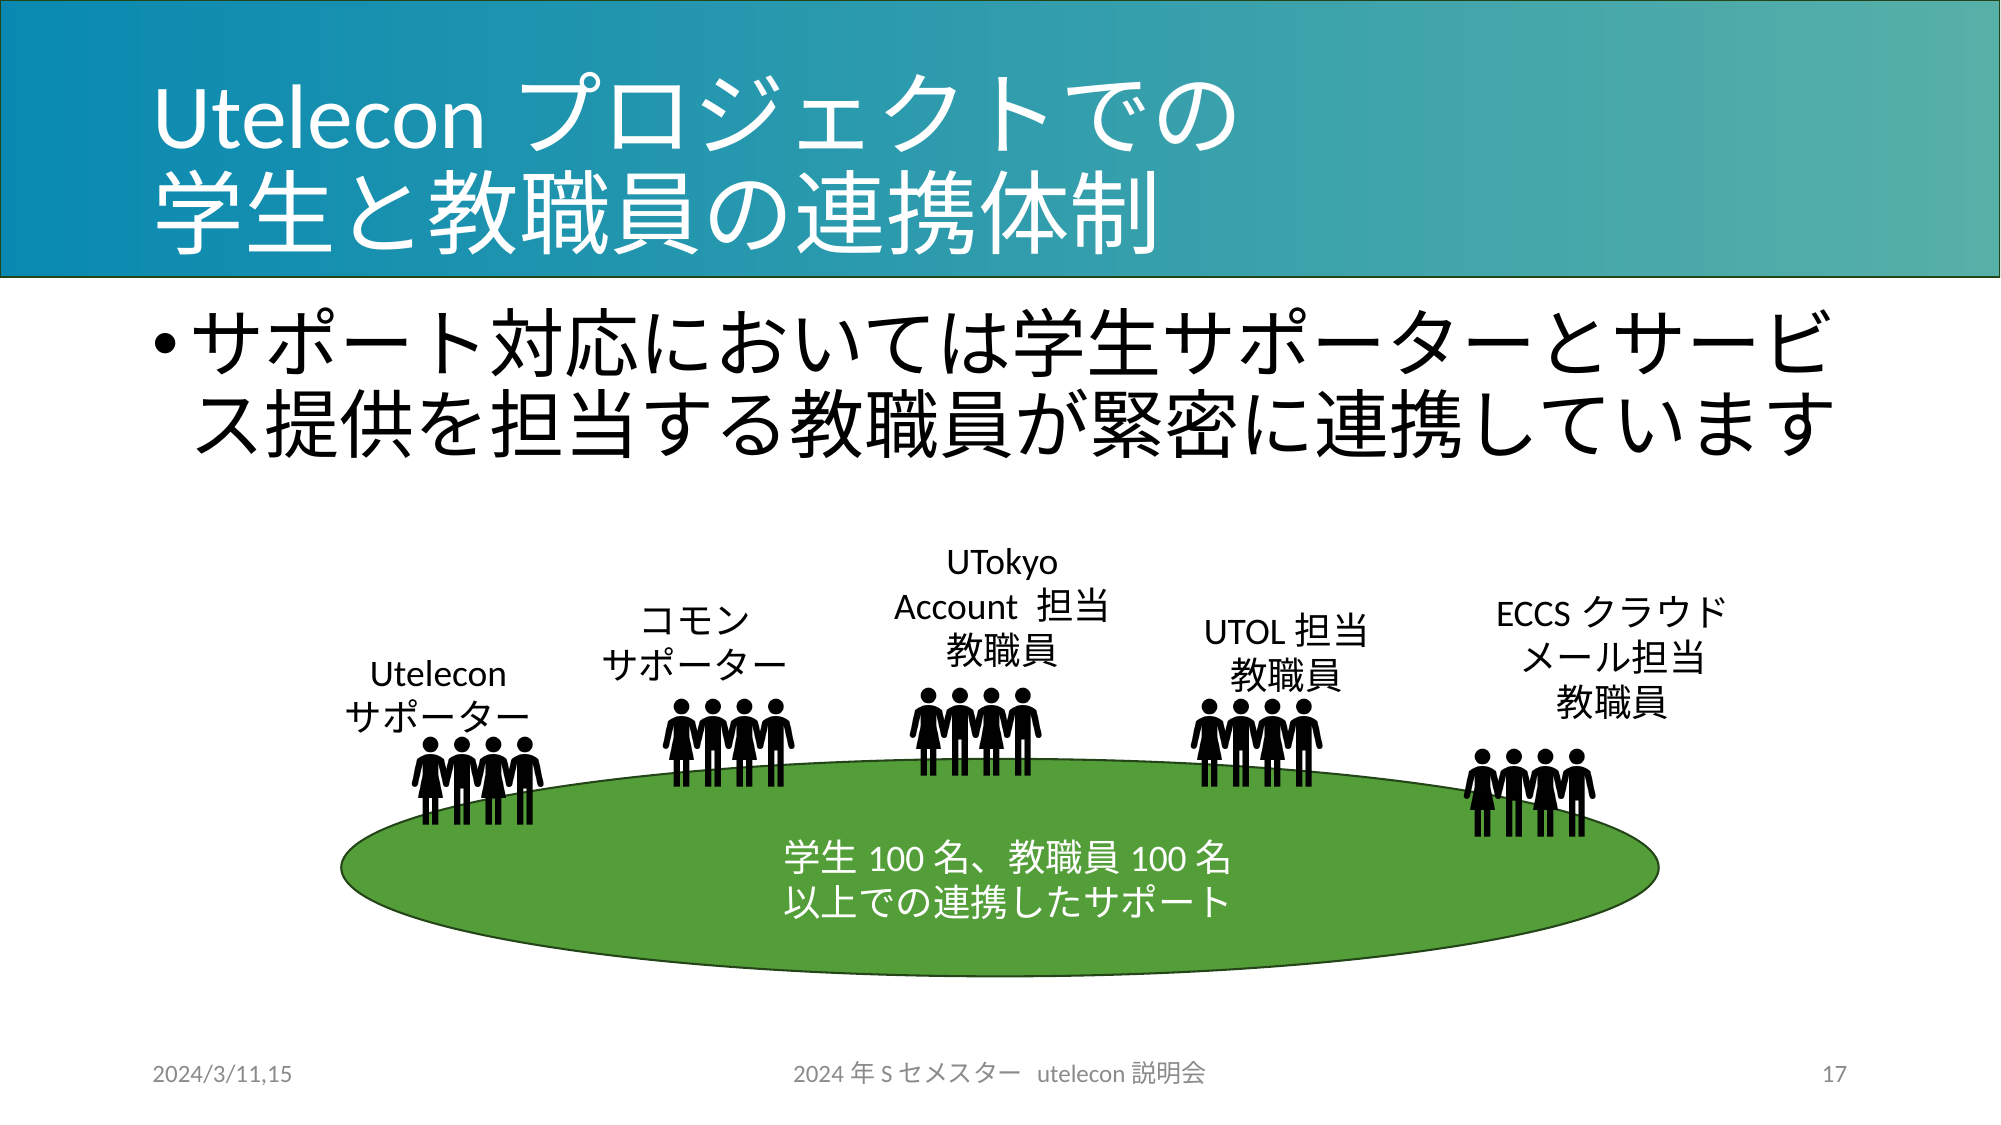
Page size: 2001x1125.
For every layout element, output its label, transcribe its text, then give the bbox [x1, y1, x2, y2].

text_box ECCSクラウドメール担当 教職員 [1478, 581, 1748, 732]
text_box コモン サポーター [575, 589, 814, 695]
picture [1181, 667, 1332, 818]
picture [1454, 717, 1605, 868]
list サポート対応においては学生サポーターとサービス提供を担当する教職員が緊密に連携しています [137, 299, 1863, 1014]
picture [653, 667, 804, 818]
picture [402, 705, 553, 856]
text_box UTokyo Account 担当 教職員 [875, 529, 1130, 680]
text_box Utelecon サポーター [324, 641, 553, 747]
text_box UTOL担当 教職員 [1167, 599, 1406, 705]
text_box 学生100名、教職員100名 以上での連携したサポート [768, 826, 1264, 932]
text_box [340, 758, 1660, 978]
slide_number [137, 1042, 588, 1103]
title Uteleconプロジェクトでの 学生と教職員の連携体制 [137, 59, 1863, 278]
footer 2024年Sセメスター utelecon説明会 [662, 1042, 1338, 1103]
slide_number 17 [1412, 1042, 1863, 1103]
picture [900, 656, 1051, 807]
